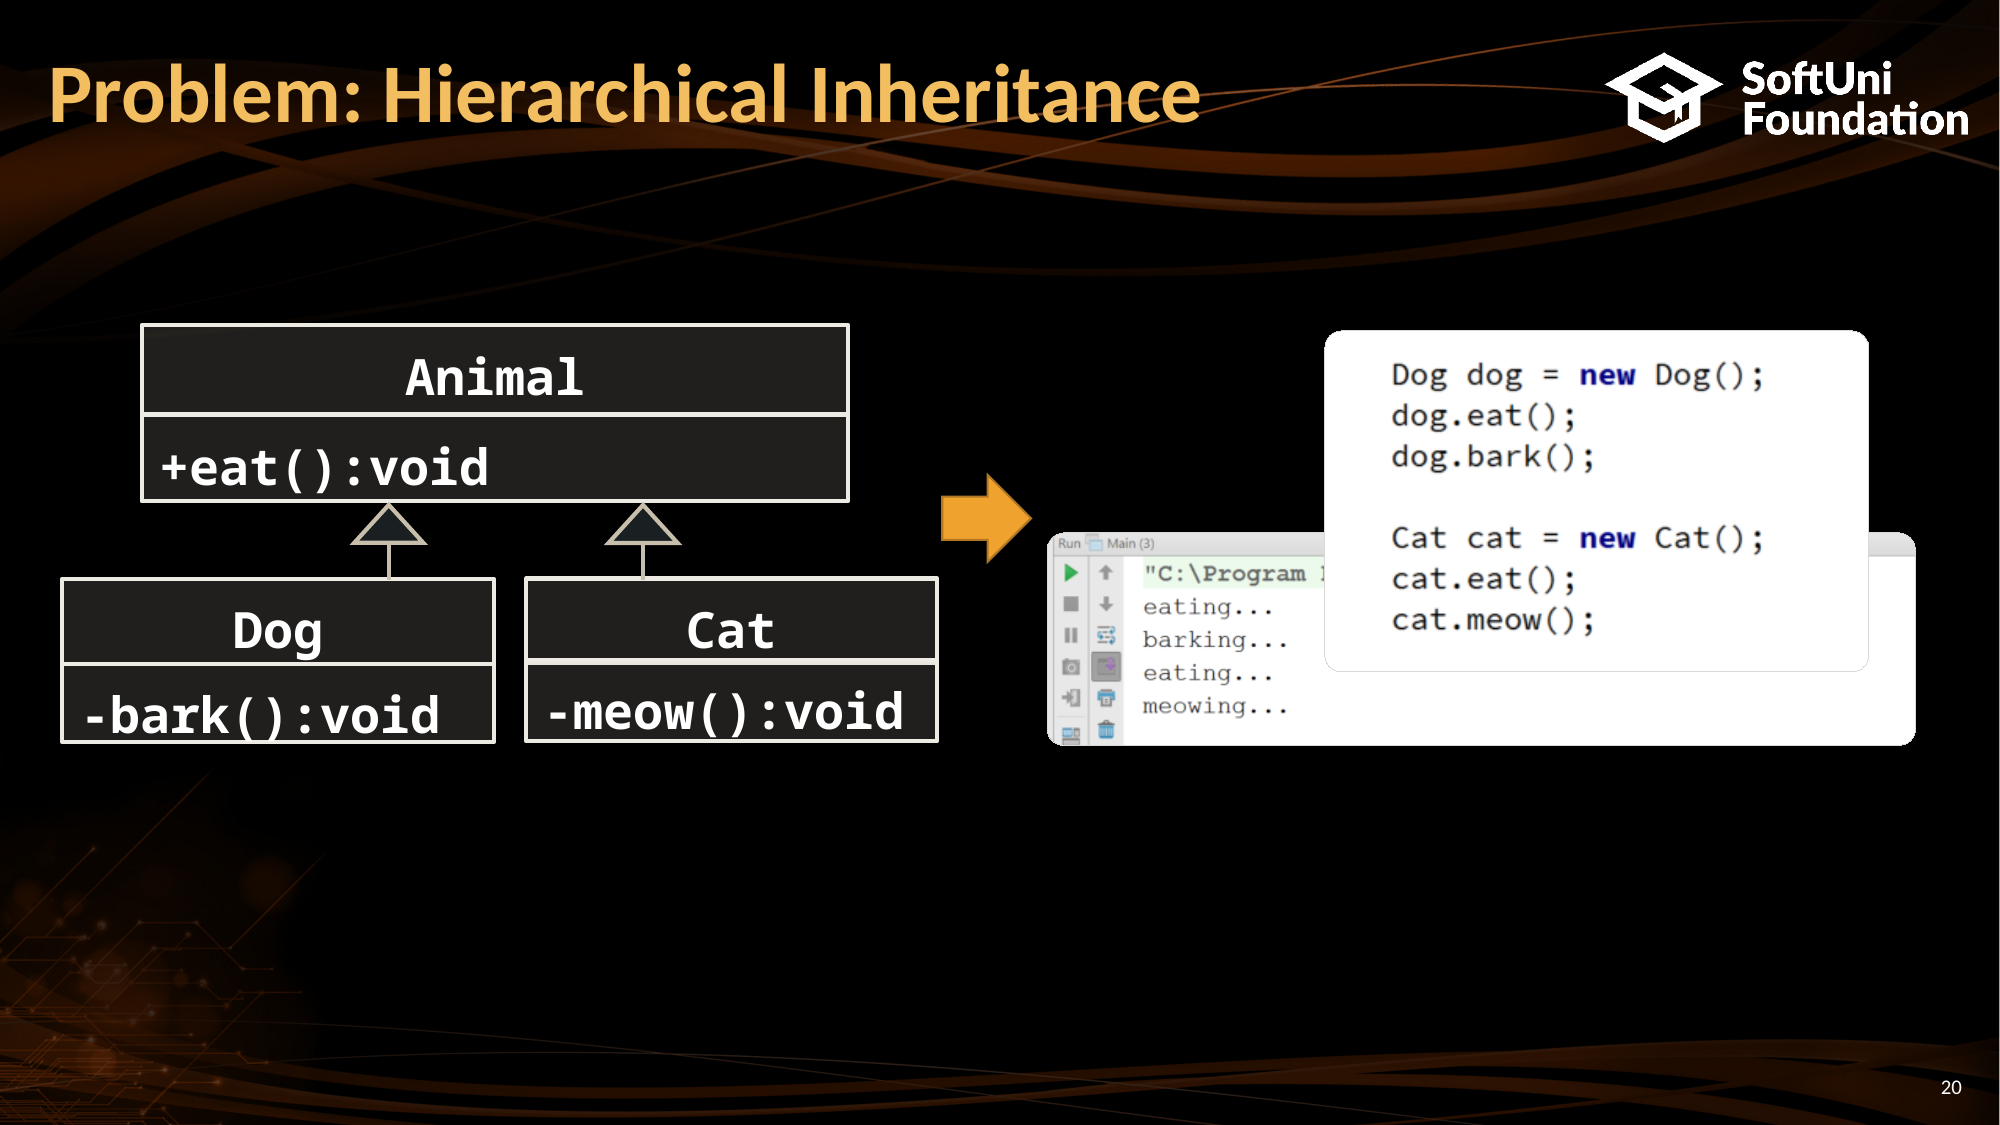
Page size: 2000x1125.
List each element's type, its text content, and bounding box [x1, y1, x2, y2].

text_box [354, 504, 424, 580]
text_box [62, 578, 494, 743]
picture [0, 0, 2000, 1125]
text_box [941, 472, 1033, 565]
slide_number 20 [1897, 1070, 1968, 1103]
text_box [608, 504, 678, 580]
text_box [141, 324, 848, 502]
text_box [526, 578, 938, 742]
list [31, 188, 1968, 1103]
title Problem: Hierarchical Inheritance [30, 6, 1602, 189]
